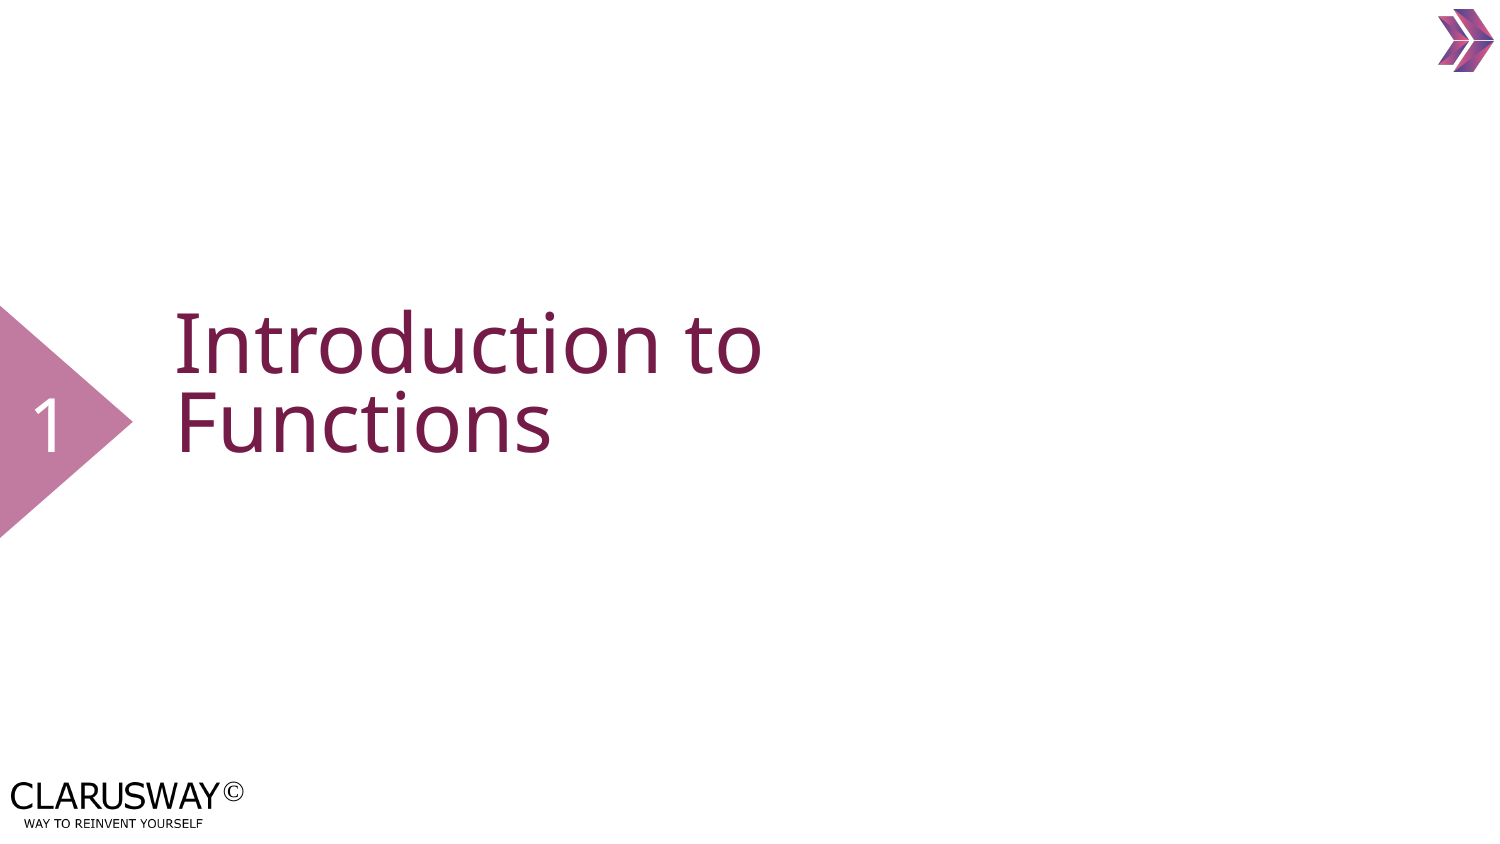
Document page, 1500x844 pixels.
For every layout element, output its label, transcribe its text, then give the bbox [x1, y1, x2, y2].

text_box 1 [0, 306, 100, 540]
picture [1438, 9, 1494, 72]
picture [11, 782, 220, 828]
title Introduction to Functions [174, 374, 1154, 470]
